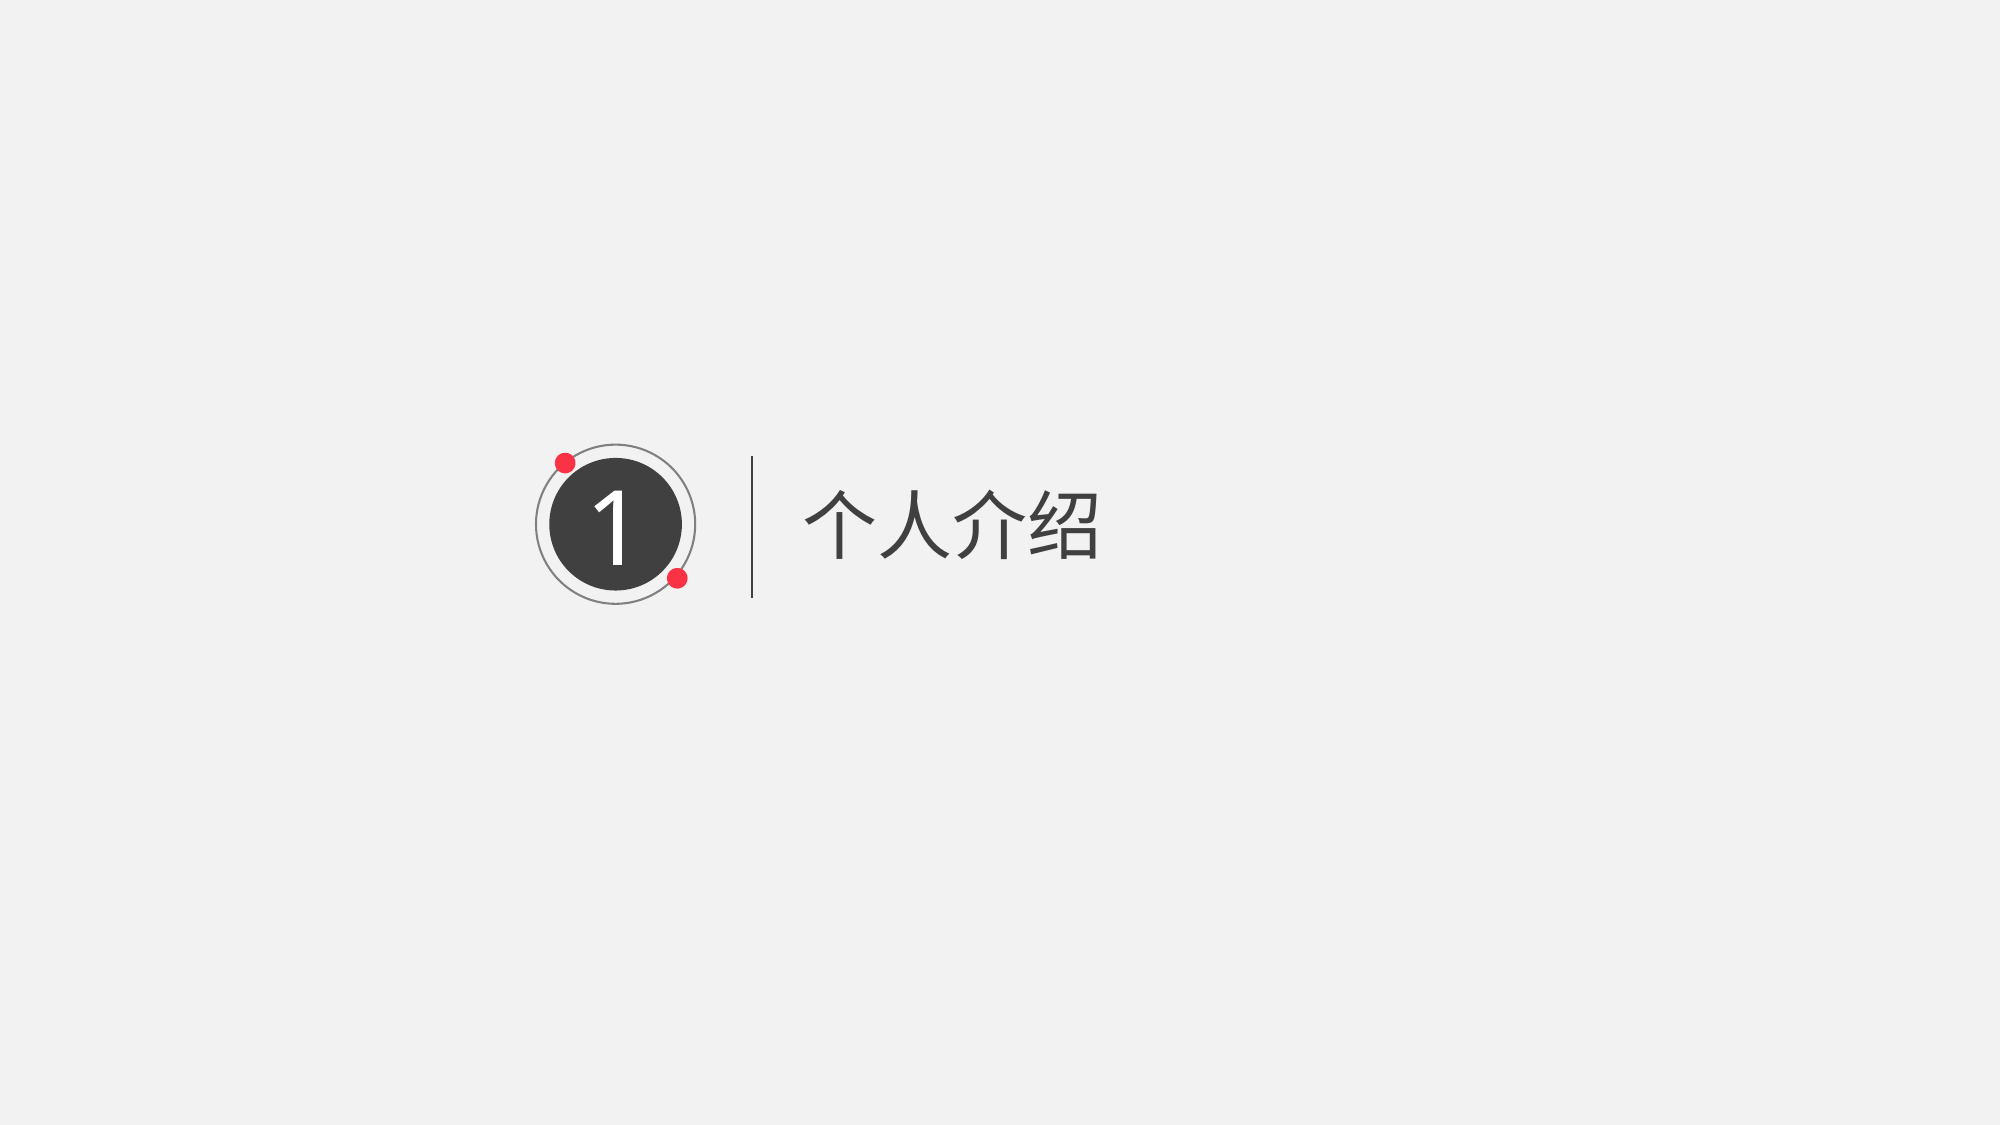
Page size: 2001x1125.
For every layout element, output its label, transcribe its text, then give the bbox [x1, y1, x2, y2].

text_box 个人介绍 [787, 471, 1565, 577]
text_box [535, 444, 696, 604]
